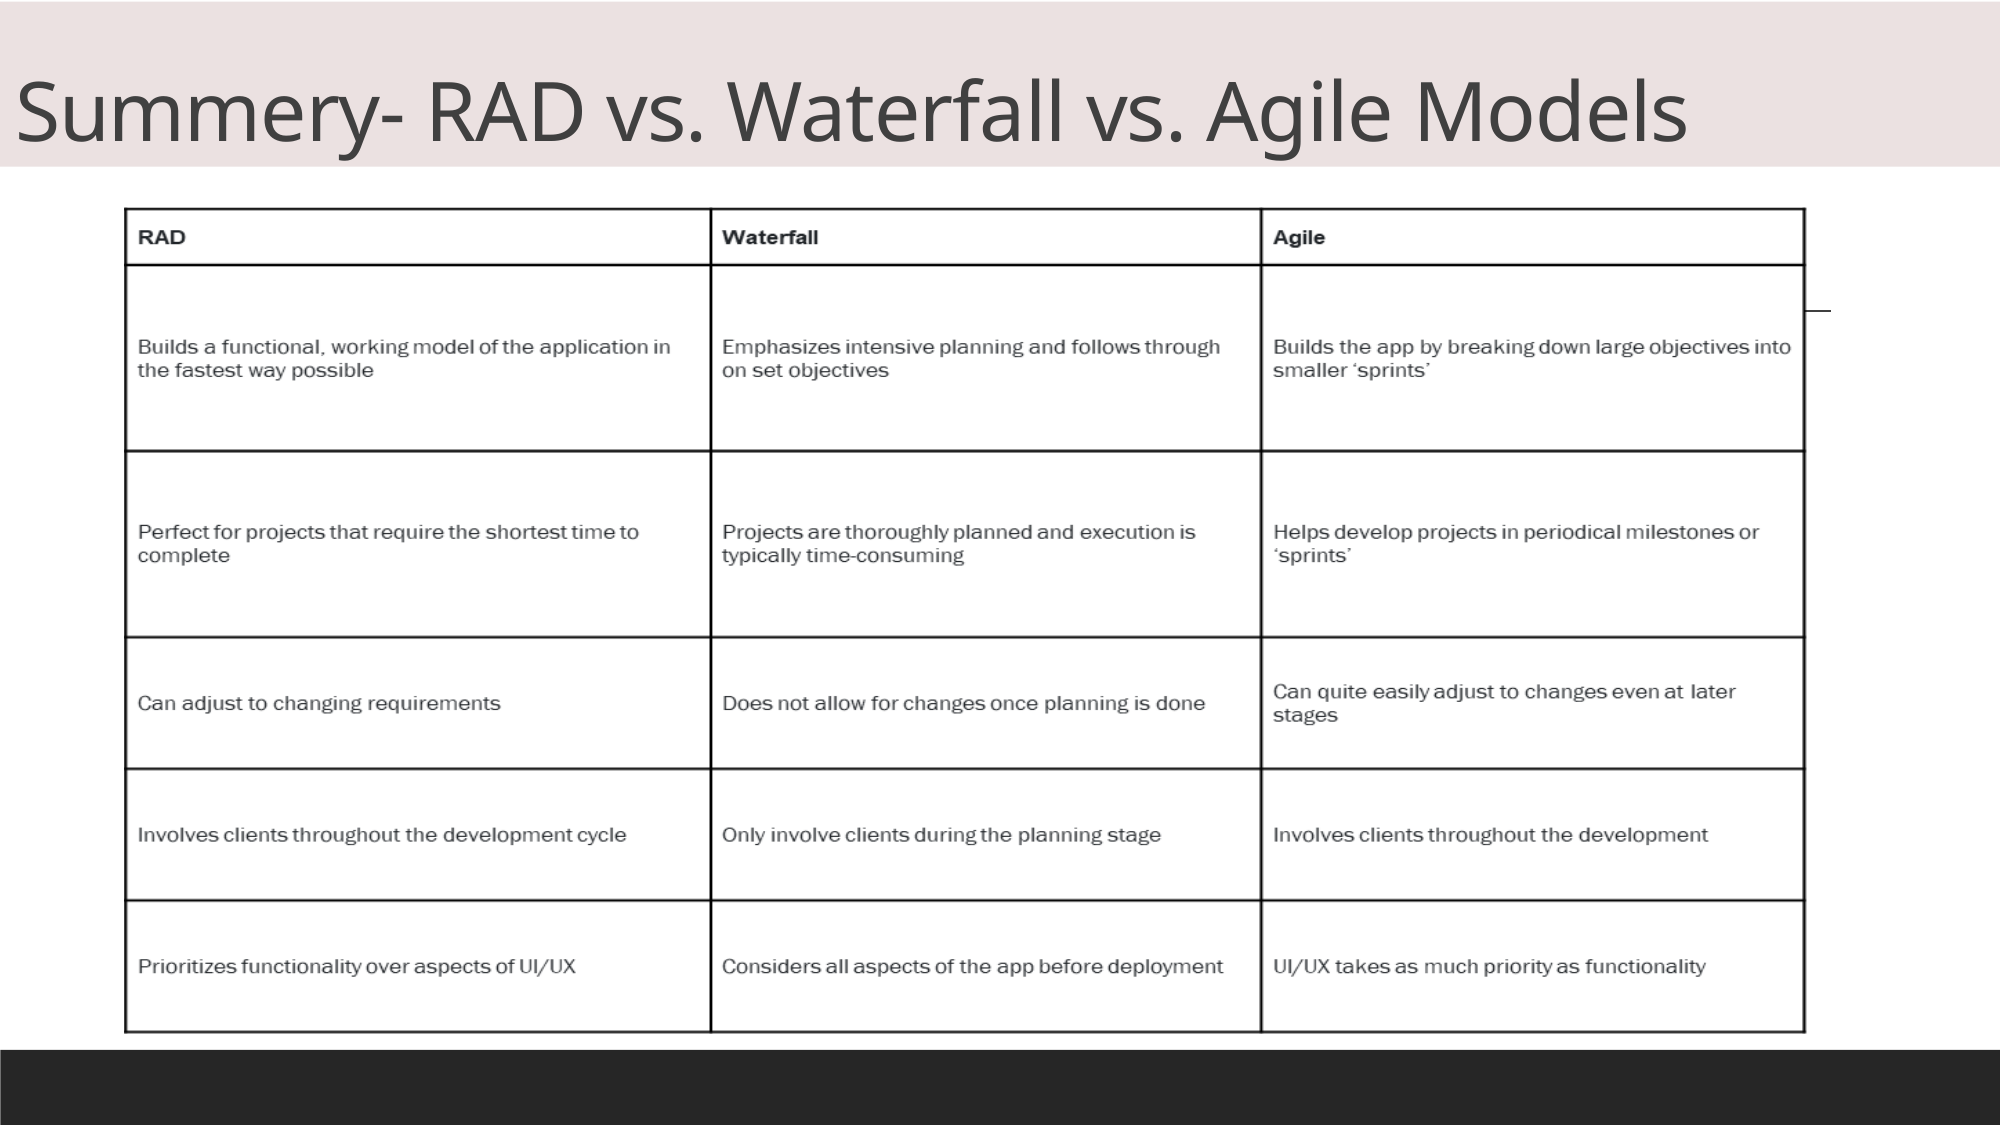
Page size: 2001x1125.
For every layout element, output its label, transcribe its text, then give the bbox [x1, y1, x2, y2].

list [123, 206, 1809, 1036]
title Summery- RAD vs. Waterfall vs. Agile Models [0, 1, 2000, 167]
